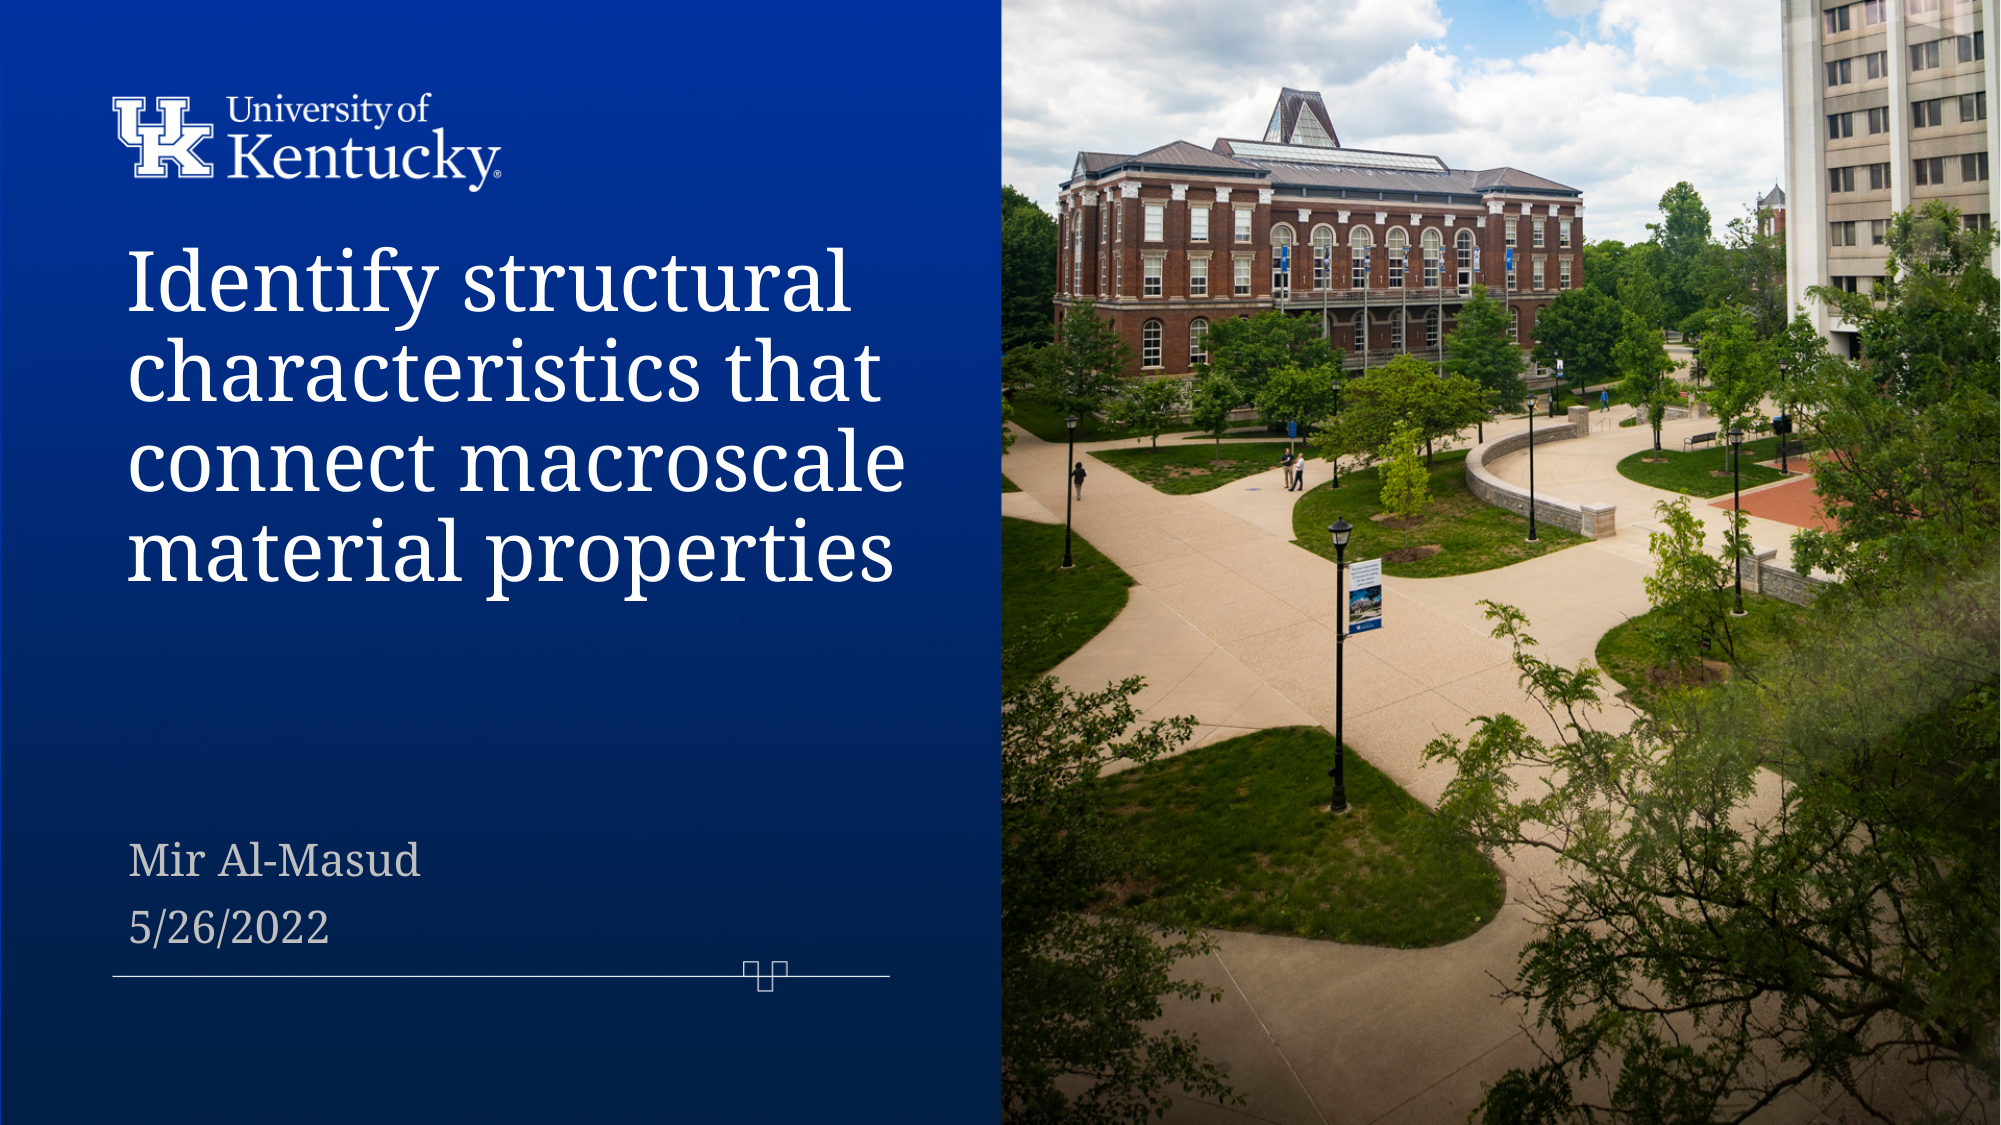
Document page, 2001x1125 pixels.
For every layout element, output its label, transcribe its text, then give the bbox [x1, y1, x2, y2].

list Mir Al-Masud 5/26/2022 [113, 829, 1652, 962]
title Identify structural characteristics that connect macroscale material properties [111, 97, 984, 742]
picture [0, 0, 2001, 1125]
